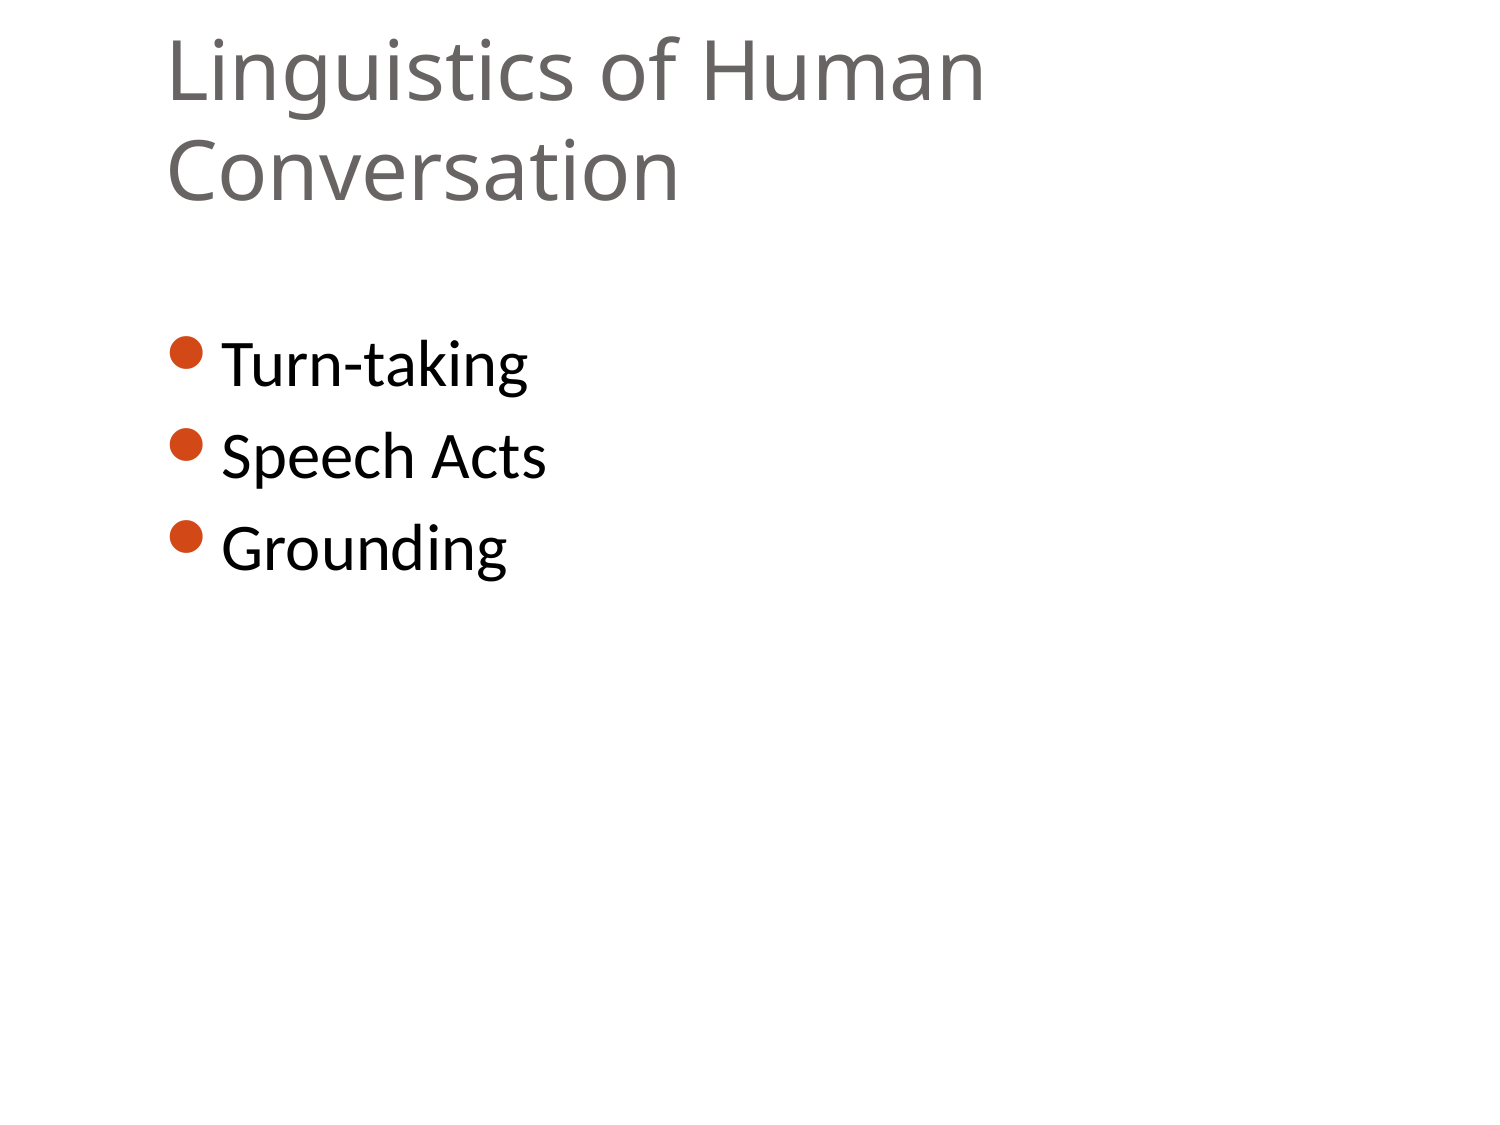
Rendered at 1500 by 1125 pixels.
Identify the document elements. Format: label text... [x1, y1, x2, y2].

title Linguistics of Human Conversation [149, 44, 1426, 233]
list Turn-taking Speech Acts Grounding [149, 312, 1426, 988]
